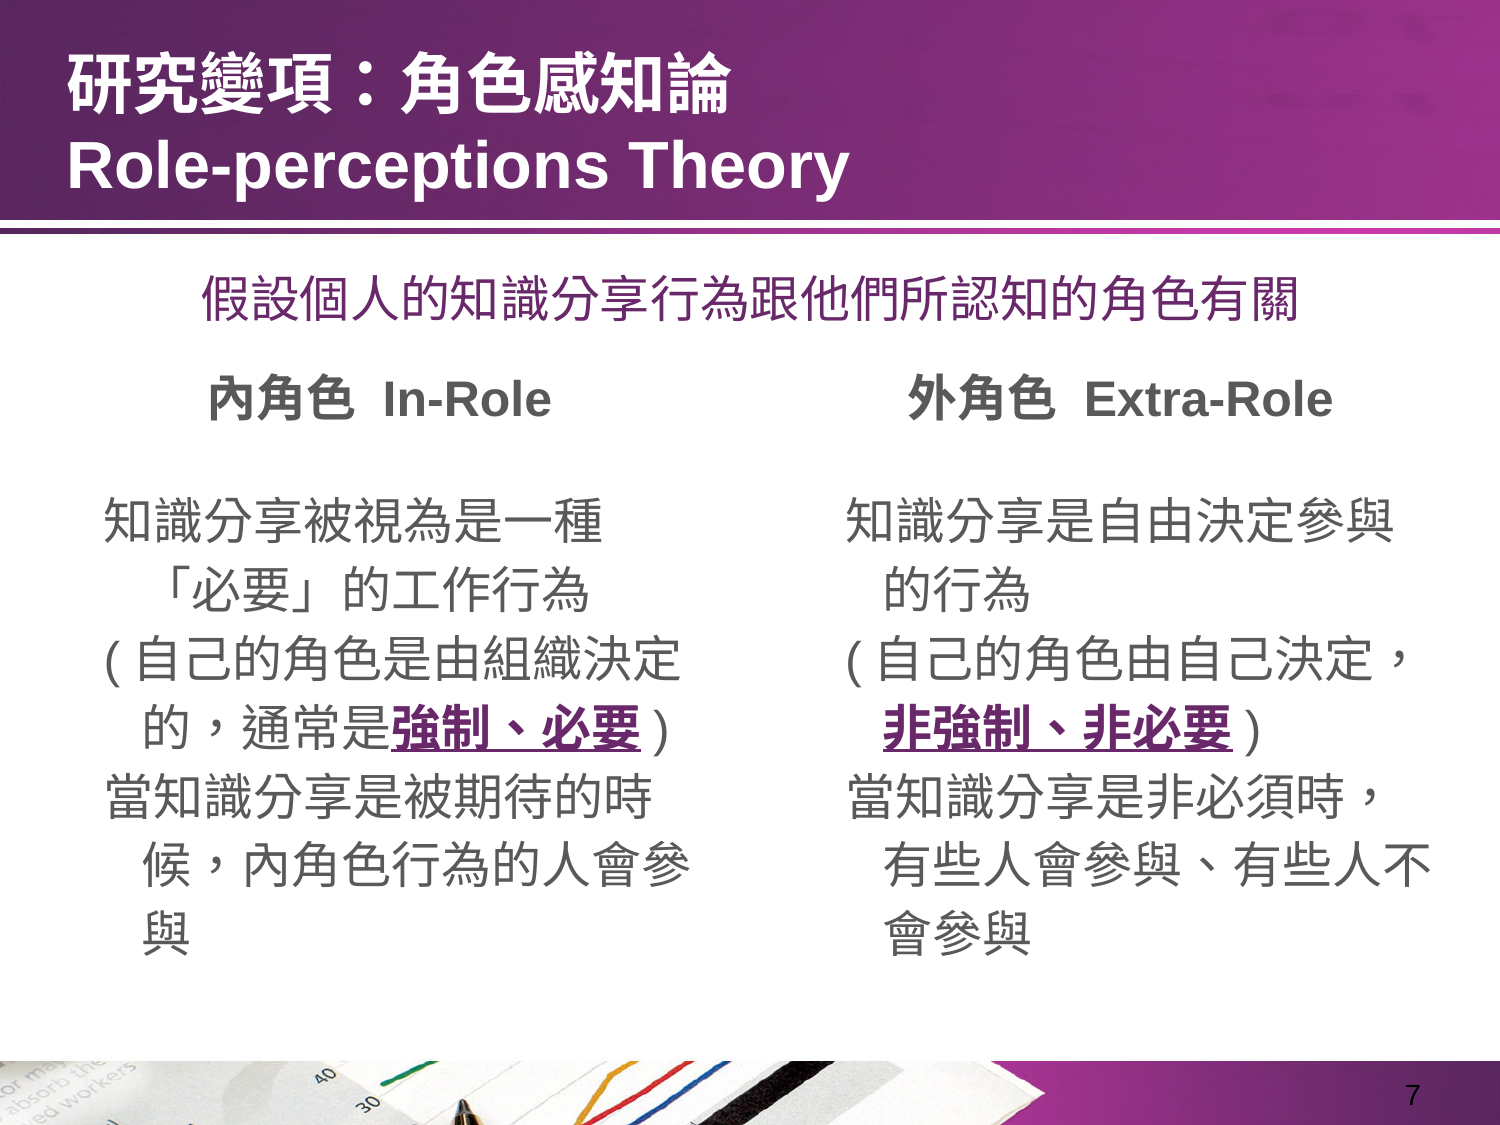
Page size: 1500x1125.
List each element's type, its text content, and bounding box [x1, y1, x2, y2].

subtitle 外角色 Extra-Role [792, 340, 1449, 454]
picture [0, 0, 1500, 1125]
list 知識分享是自由決定參與的行為 (自己的角色由自己決定，非強制、非必要) 當知識分享是非必須時，有些人會參與、有些人不會參與 [792, 465, 1449, 1025]
list 知識分享被視為是一種「必要」的工作行為 (自己的角色是由組織決定的，通常是強制、必要) 當知識分享是被期待的時候，內角色行為的人會參與 [51, 465, 708, 1025]
title 研究變項：角色感知論 Role-perceptions Theory [51, 91, 1449, 217]
slide_number ‹#› [1389, 1062, 1480, 1125]
text_box 假設個人的知識分享行為跟他們所認知的角色有關 [51, 251, 1449, 334]
subtitle 內角色 In-Role [51, 340, 708, 454]
